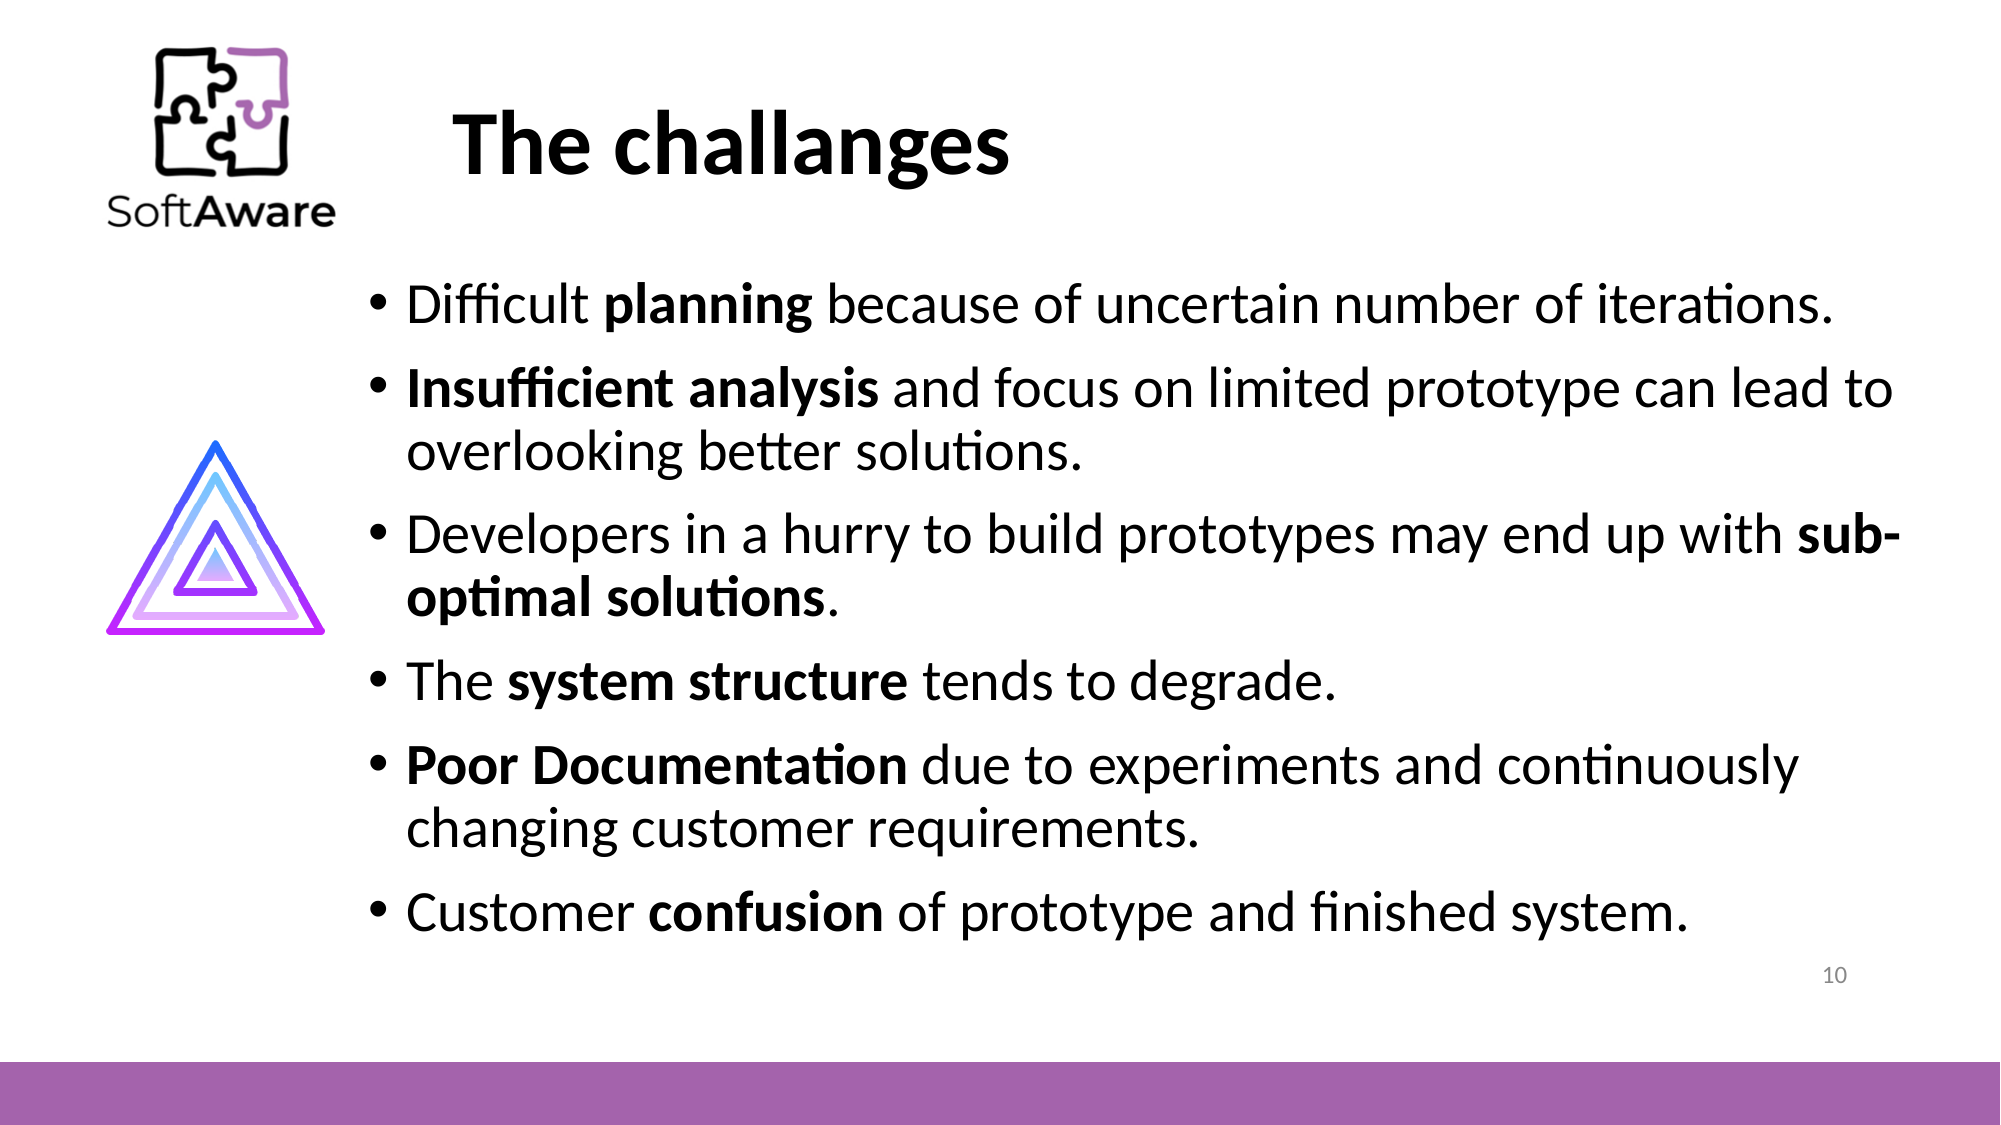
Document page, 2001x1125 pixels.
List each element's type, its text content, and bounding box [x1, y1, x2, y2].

title The challanges [437, 35, 1987, 254]
picture [59, 22, 383, 237]
slide_number 10 [1412, 974, 1863, 1004]
picture [90, 420, 341, 671]
picture [0, 1062, 2000, 1125]
list Difficult planning because of uncertain number of iterations. Insufficient analysis and focus on limited prototype can lead to overlooking better solutions. Developers in a hurry to build prototypes may end up with sub-optimal solutions. The system structure tends to degrade. Poor Documentation due to experiments and continuously changing customer requirements. Customer confusion of prototype and finished system. [353, 265, 1942, 974]
